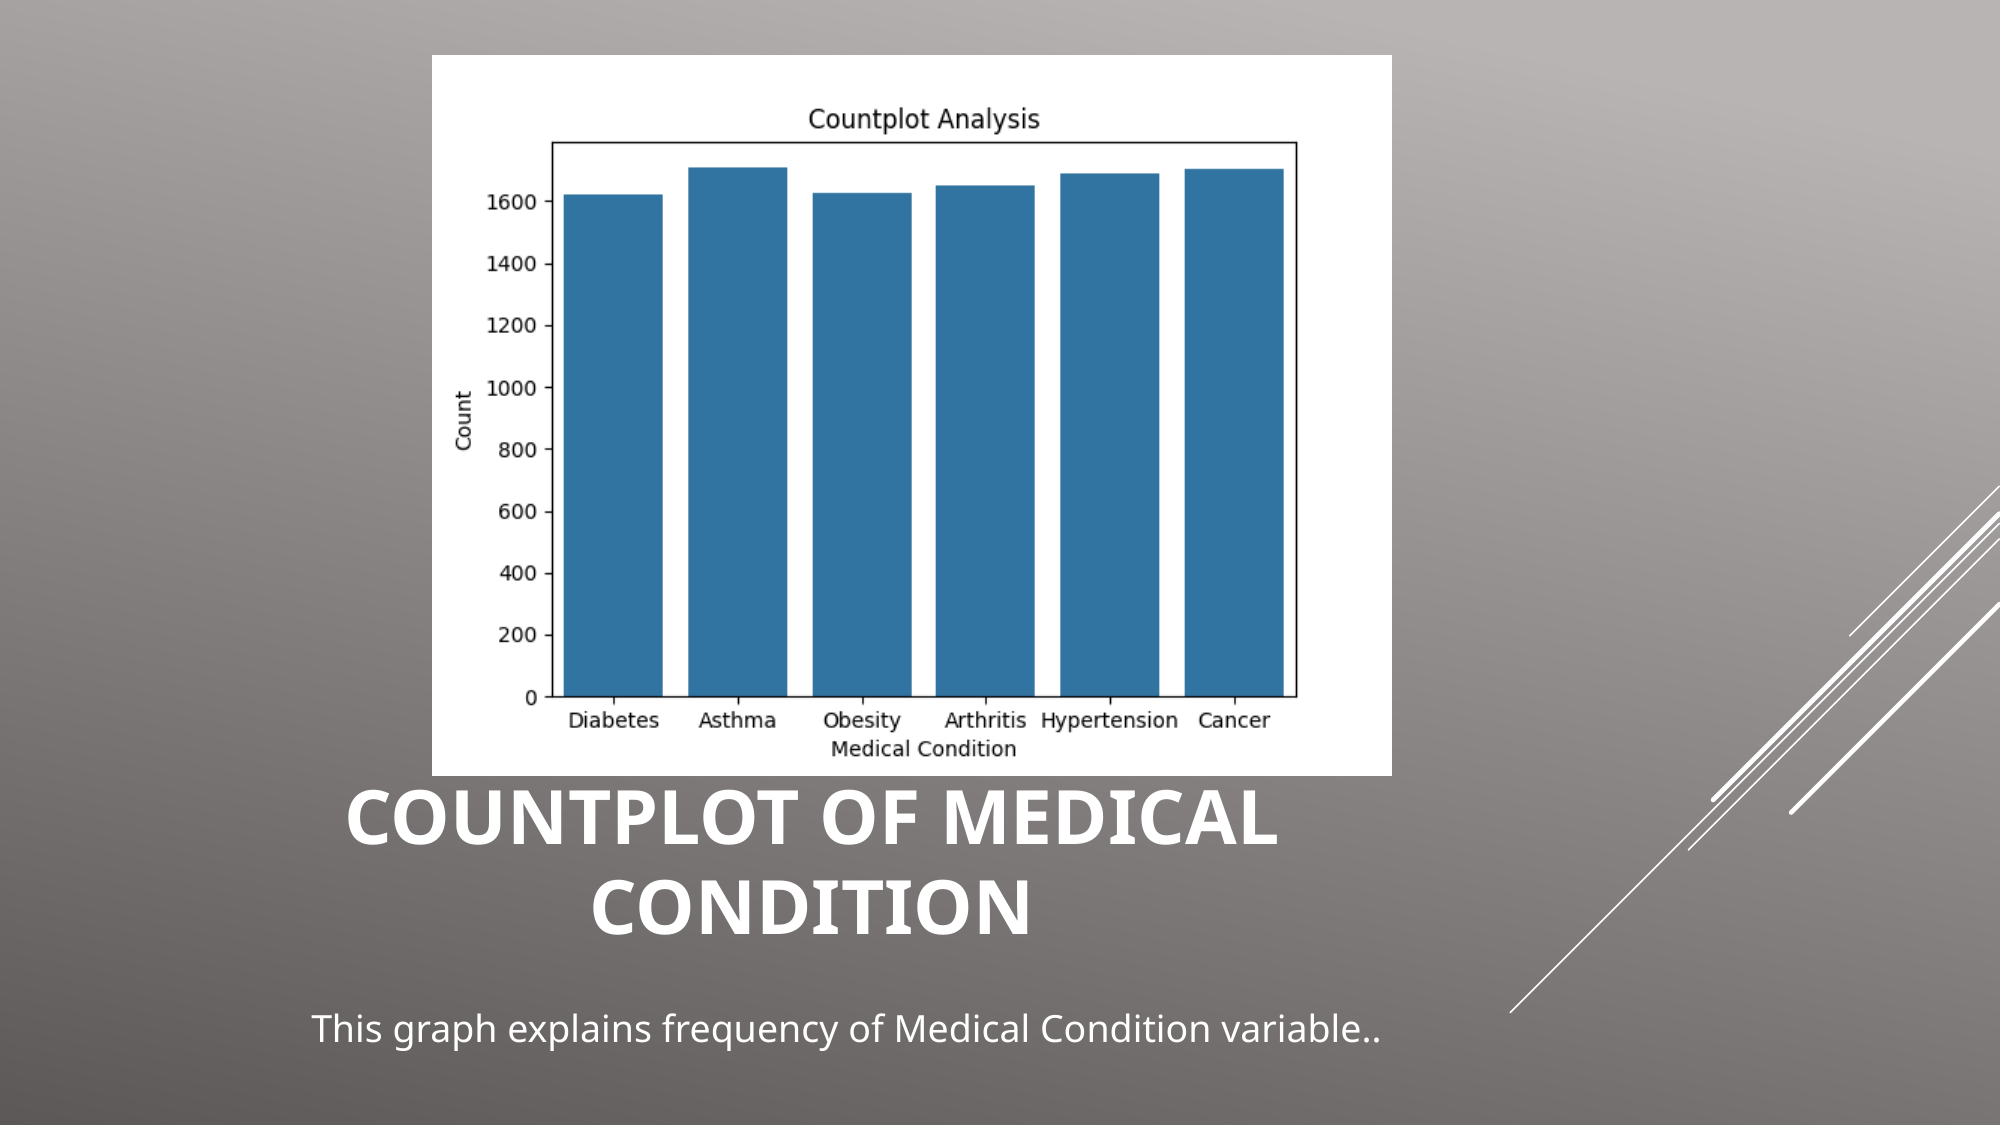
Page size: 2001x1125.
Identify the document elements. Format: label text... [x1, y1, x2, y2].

title Countplot of Medical Condition [112, 736, 1513, 984]
text_box This graph explains frequency of Medical Condition variable.. [296, 997, 1747, 1058]
picture [431, 55, 1393, 777]
